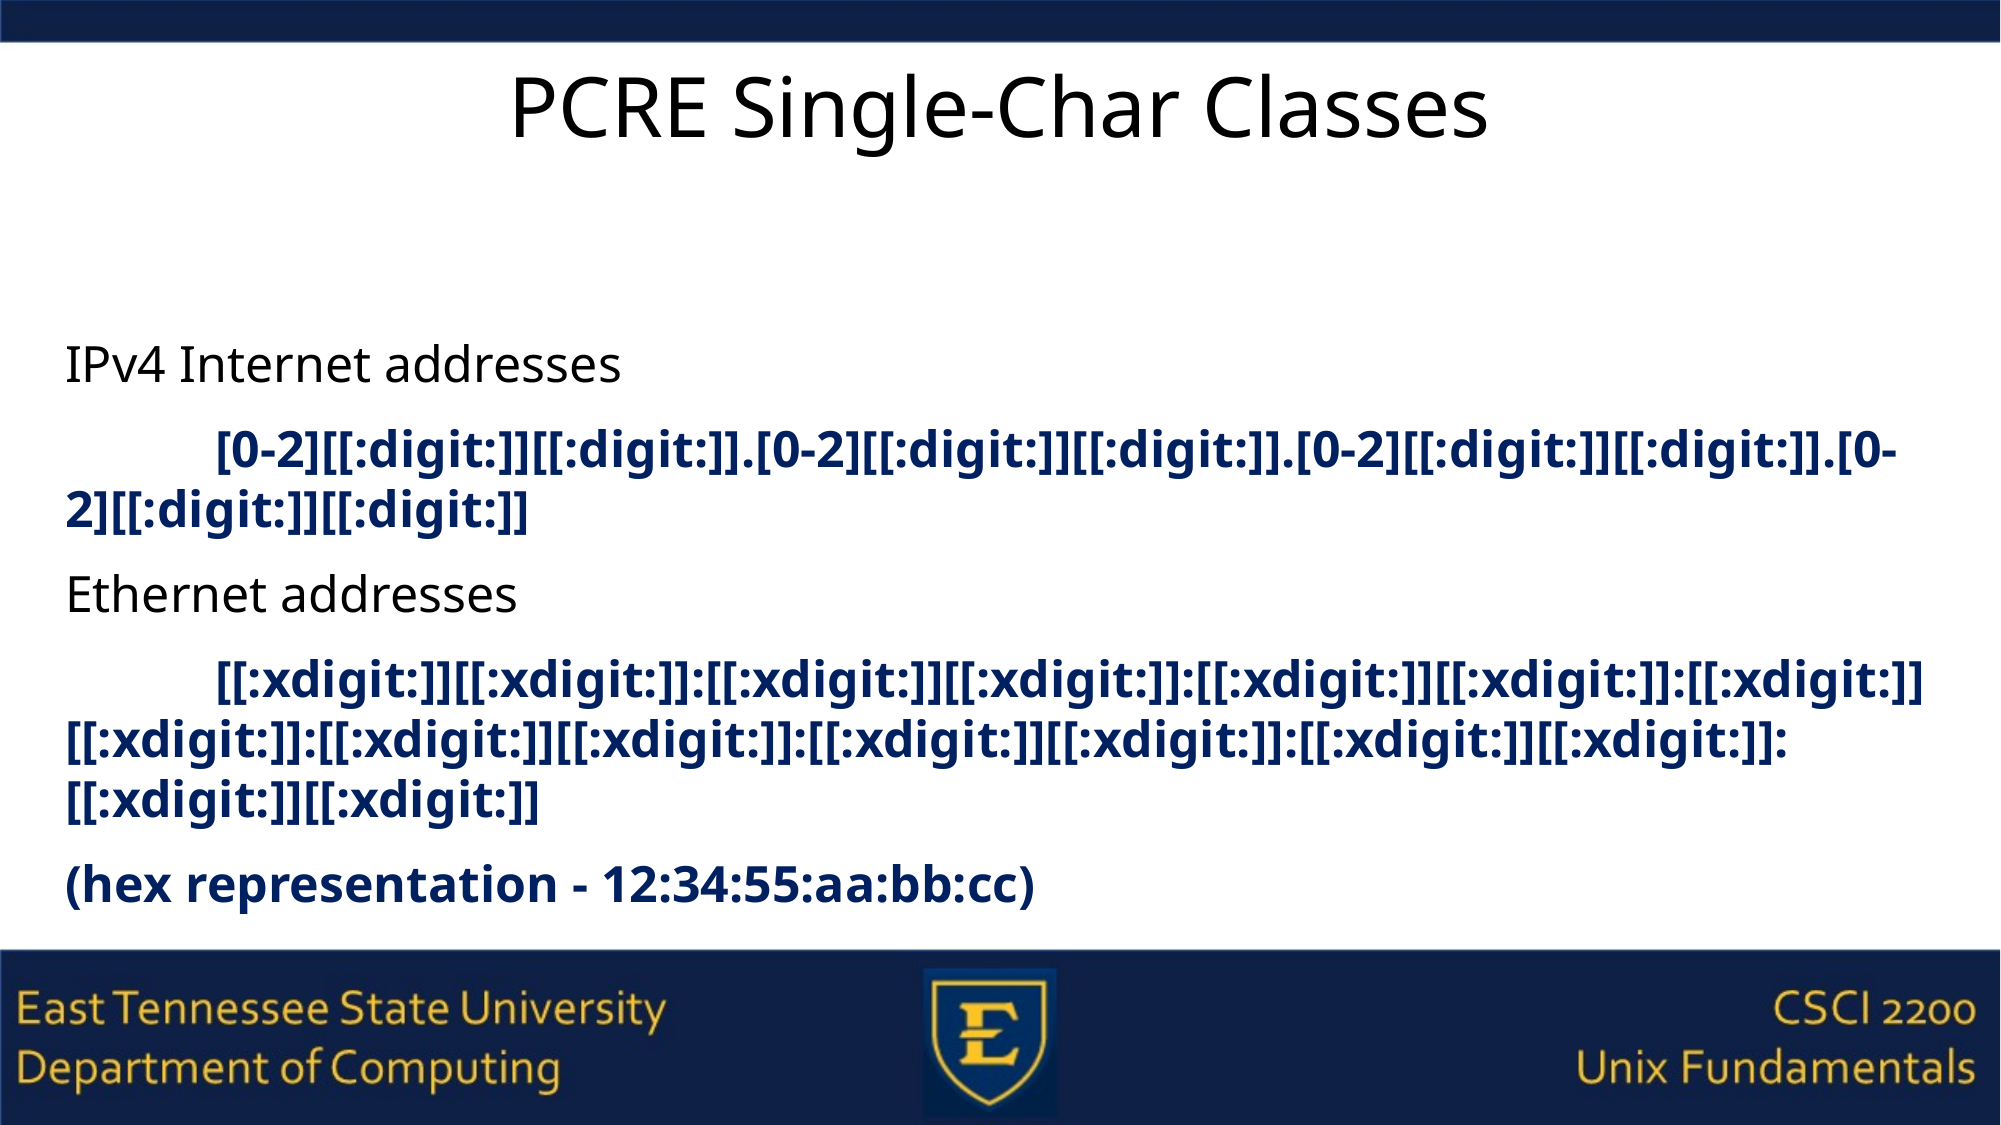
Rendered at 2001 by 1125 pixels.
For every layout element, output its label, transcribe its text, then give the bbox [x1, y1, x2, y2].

picture [0, 0, 2001, 1125]
title PCRE Single-Char Classes [324, 45, 1675, 163]
list IPv4 Internet addresses [0-2][[:digit:]][[:digit:]].[0-2][[:digit:]][[:digit:]].[0-2][[:digit:]][[:digit:]].[0-2][[:digit:]][[:digit:]] Ethernet addresses [[:xdigit:]][[:xdigit:]]:[[:xdigit:]][[:xdigit:]]:[[:xdigit:]][[:xdigit:]]:[[:xdigit:]][[:xdigit:]]:[[:xdigit:]][[:xdigit:]]:[[:xdigit:]][[:xdigit:]]:[[:xdigit:]][[:xdigit:]]:[[:xdigit:]][[:xdigit:]] (hex representation - 12:34:55:aa:bb:cc) [50, 324, 1950, 850]
